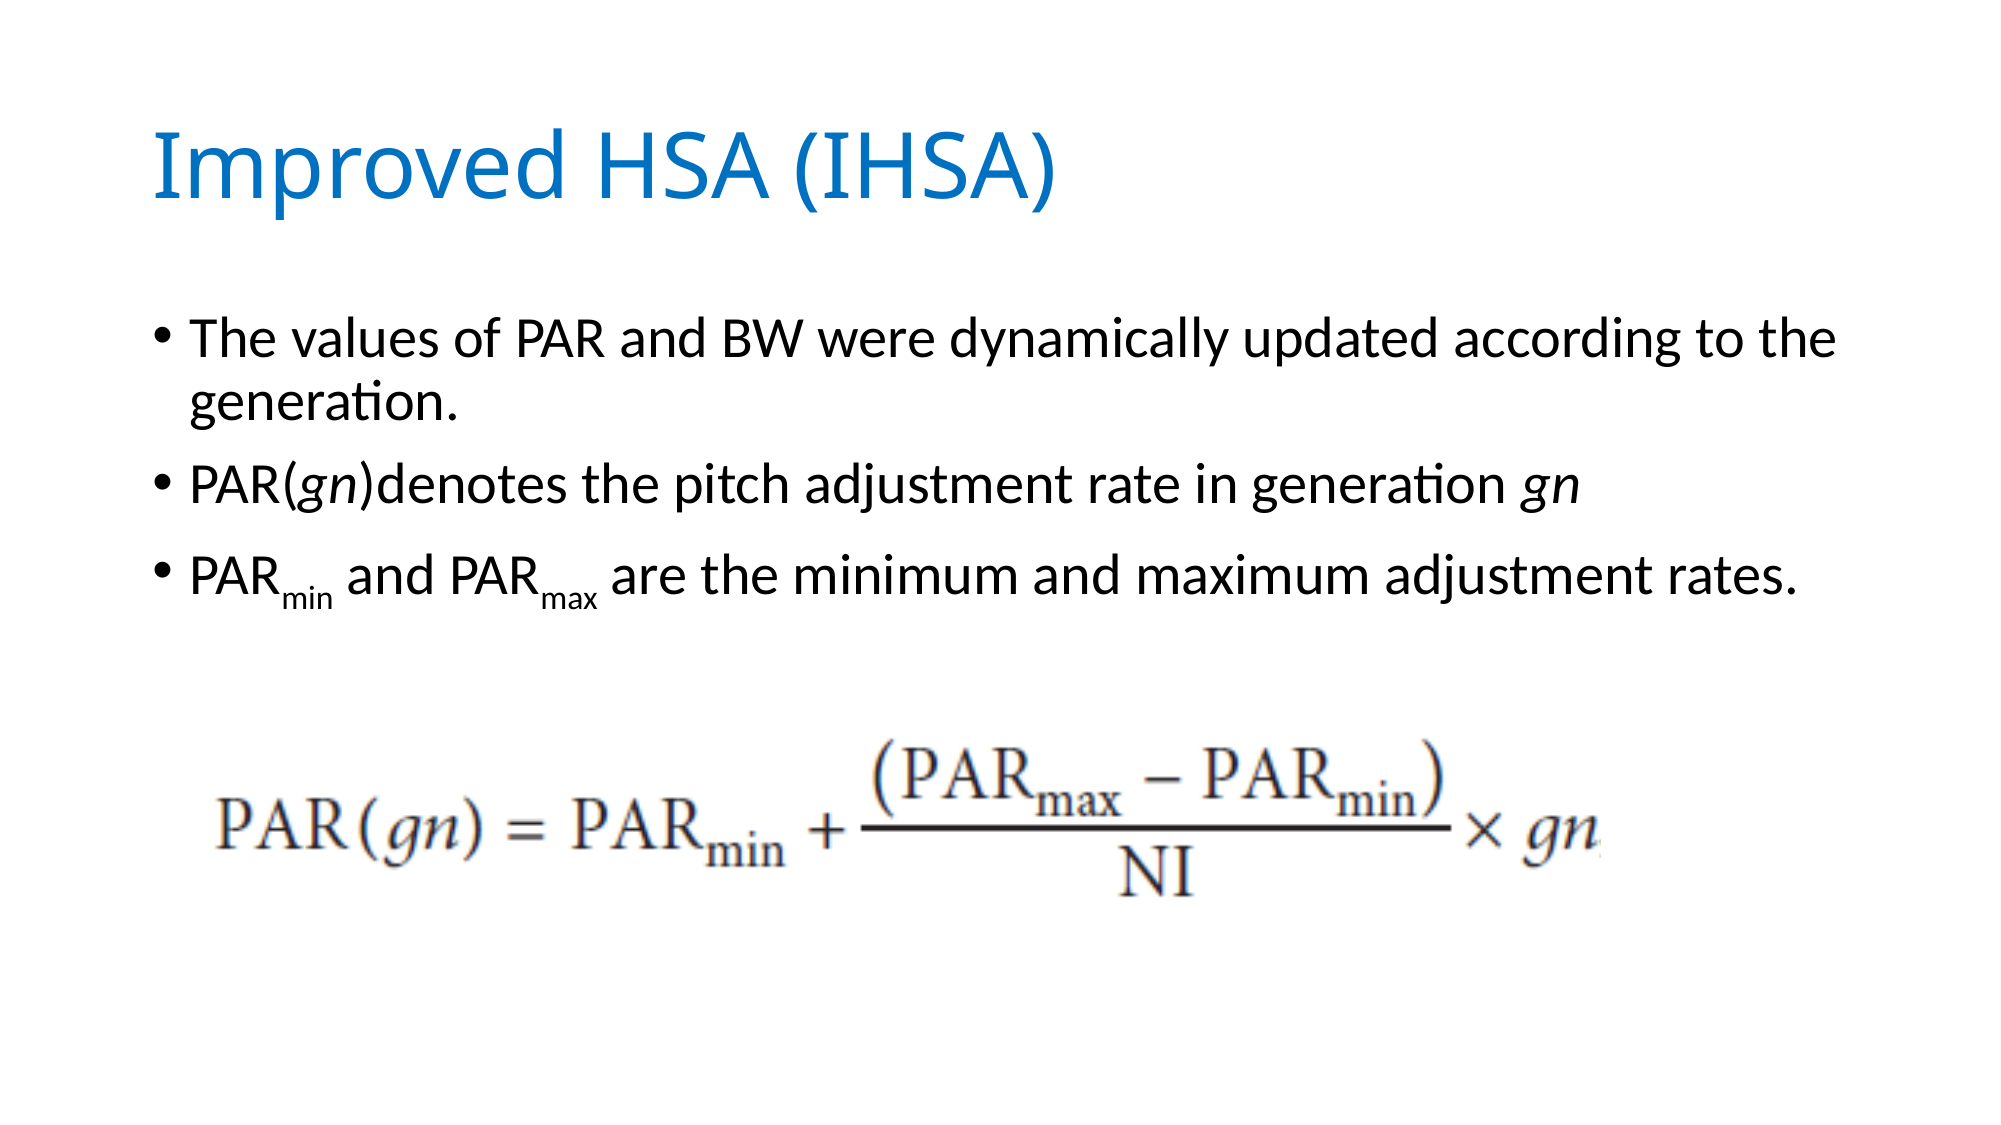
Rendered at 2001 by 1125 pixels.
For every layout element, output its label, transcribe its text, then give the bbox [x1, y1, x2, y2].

title Improved HSA (IHSA) [137, 59, 1863, 278]
list The values of PAR and BW were dynamically updated according to the generation. PAR(gn)denotes the pitch adjustment rate in generation gn PARmin and PARmax are the minimum and maximum adjustment rates. [137, 299, 1863, 1014]
picture [158, 731, 1601, 915]
